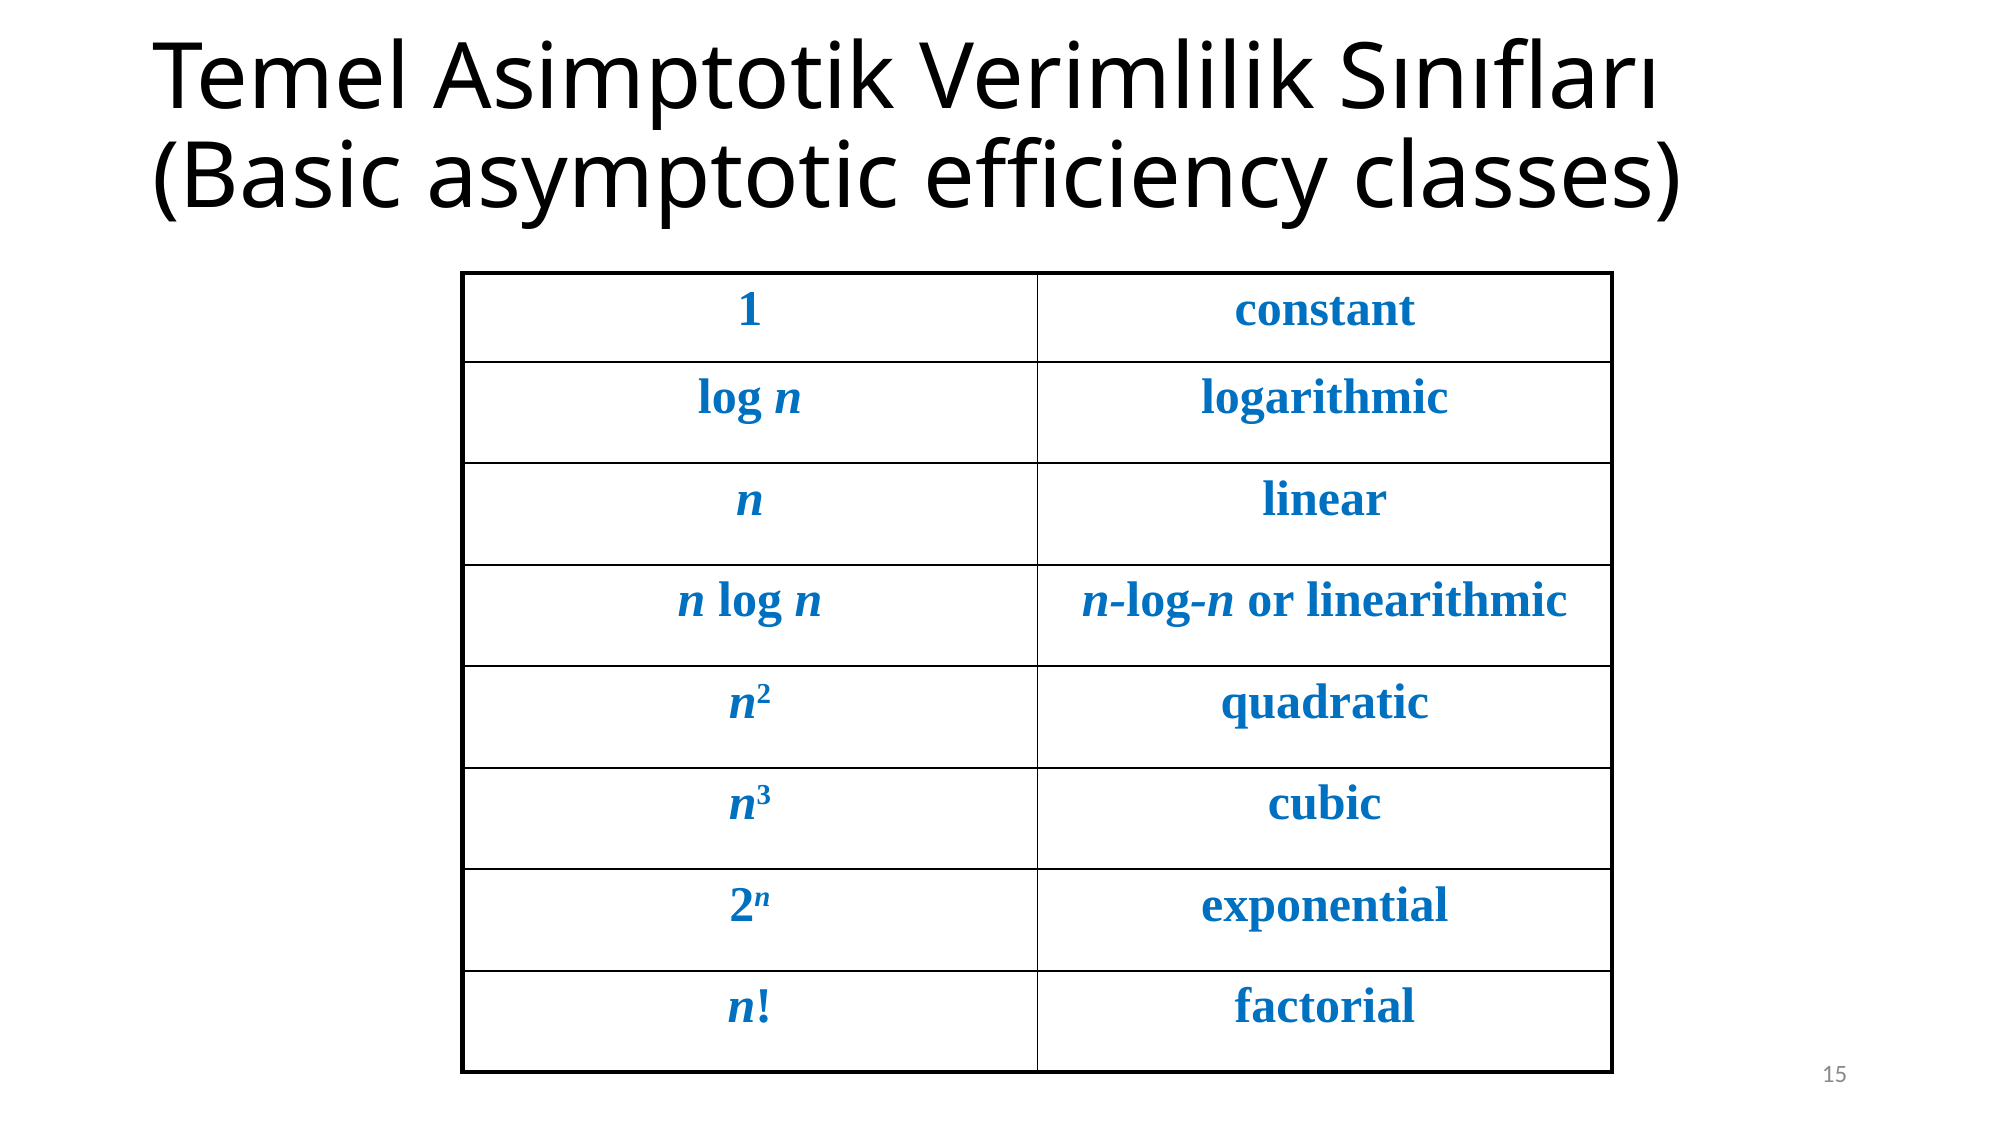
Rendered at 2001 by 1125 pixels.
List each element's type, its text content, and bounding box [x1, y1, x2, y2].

table_cell exponential [1038, 870, 1610, 970]
table_cell n3 [465, 769, 1037, 868]
table_cell linear [1038, 464, 1610, 564]
table_cell n [465, 464, 1037, 564]
table_cell n-log-n or linearithmic [1038, 566, 1610, 665]
table_cell logarithmic [1038, 363, 1610, 462]
table_cell cubic [1038, 769, 1610, 868]
table_header 1 [465, 275, 1037, 361]
table_cell factorial [1038, 972, 1610, 1070]
table_cell quadratic [1038, 667, 1610, 767]
table_cell log n [465, 363, 1037, 462]
table_cell n log n [465, 566, 1037, 665]
table_cell 2n [465, 870, 1037, 970]
slide_number 15 [1412, 1042, 1863, 1103]
title Temel Asimptotik Verimlilik Sınıfları (Basic asymptotic efficiency classes) [137, 20, 1863, 238]
table_header constant [1038, 275, 1610, 361]
table_cell n! [465, 972, 1037, 1070]
table_cell n2 [465, 667, 1037, 767]
